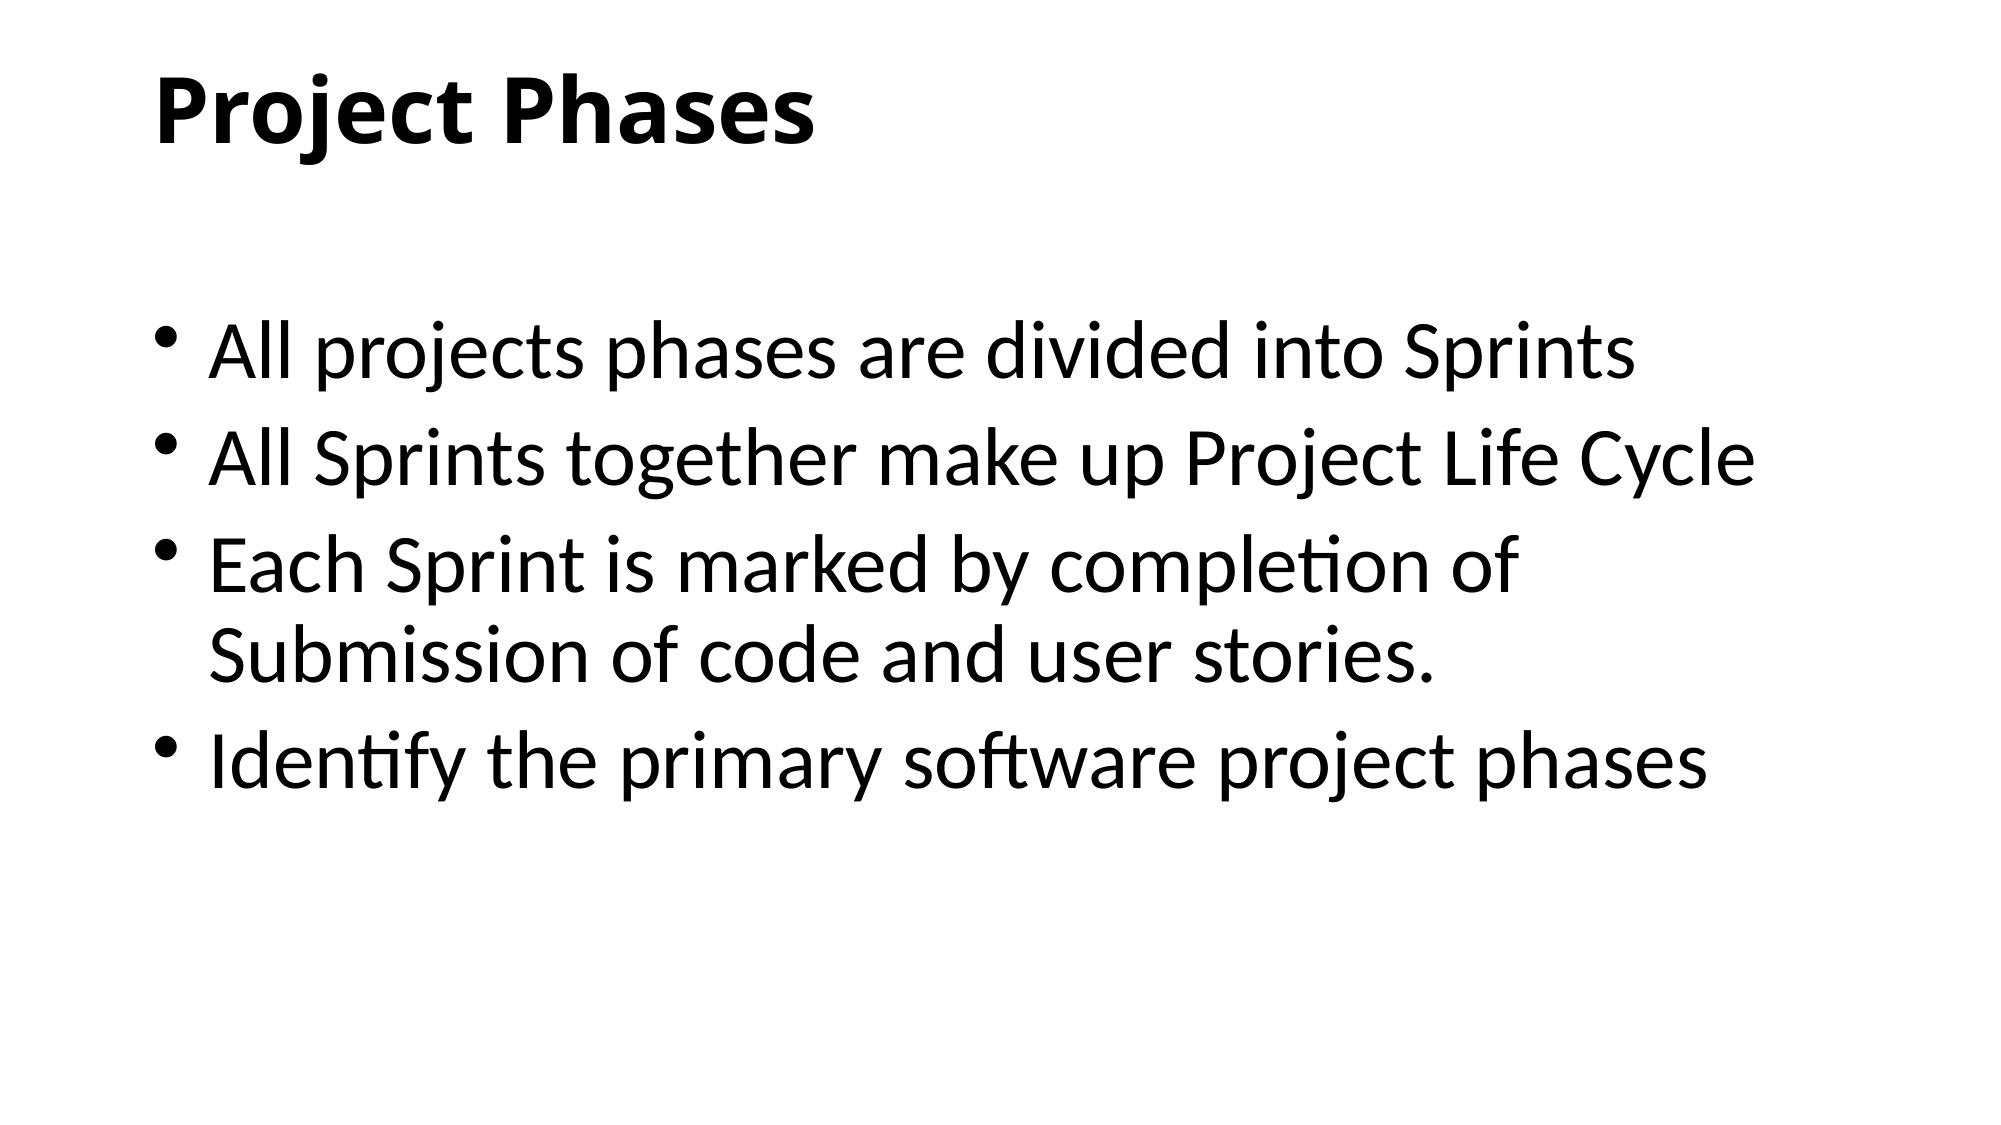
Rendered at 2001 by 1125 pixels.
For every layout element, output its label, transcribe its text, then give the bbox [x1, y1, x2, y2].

title Project Phases [137, 59, 1863, 278]
list All projects phases are divided into Sprints All Sprints together make up Project Life Cycle Each Sprint is marked by completion of Submission of code and user stories. Identify the primary software project phases [137, 299, 1863, 1014]
